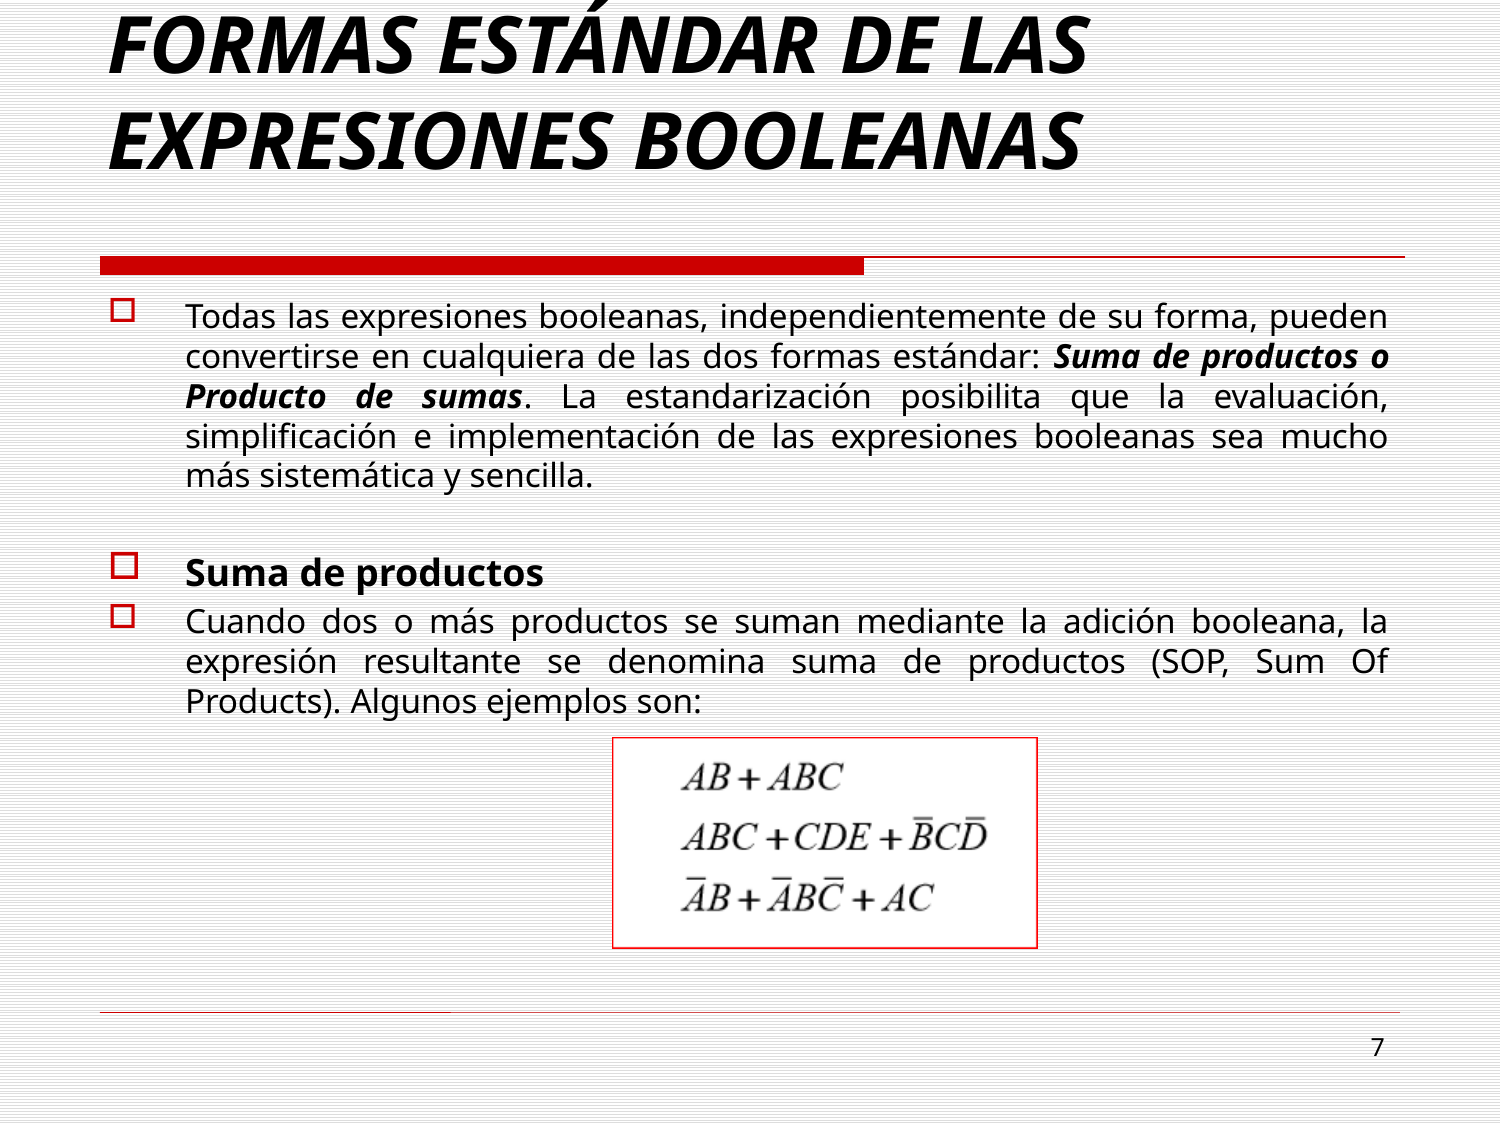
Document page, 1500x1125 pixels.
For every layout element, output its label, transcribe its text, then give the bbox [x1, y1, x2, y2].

title FORMAS ESTÁNDAR DE LAS EXPRESIONES BOOLEANAS [92, 87, 1406, 287]
picture [612, 737, 1038, 949]
slide_number 7 [1074, 1024, 1401, 1103]
list Todas las expresiones booleanas, independientemente de su forma, pueden convertirse en cualquiera de las dos formas estándar: Suma de productos o Producto de sumas. La estandarización posibilita que la evaluación, simplificación e implementación de las expresiones booleanas sea mucho más sistemática y sencilla. Suma de productos Cuando dos o más productos se suman mediante la adición booleana, la expresión resultante se denomina suma de productos (SOP, Sum Of Products). Algunos ejemplos son: [92, 287, 1406, 988]
